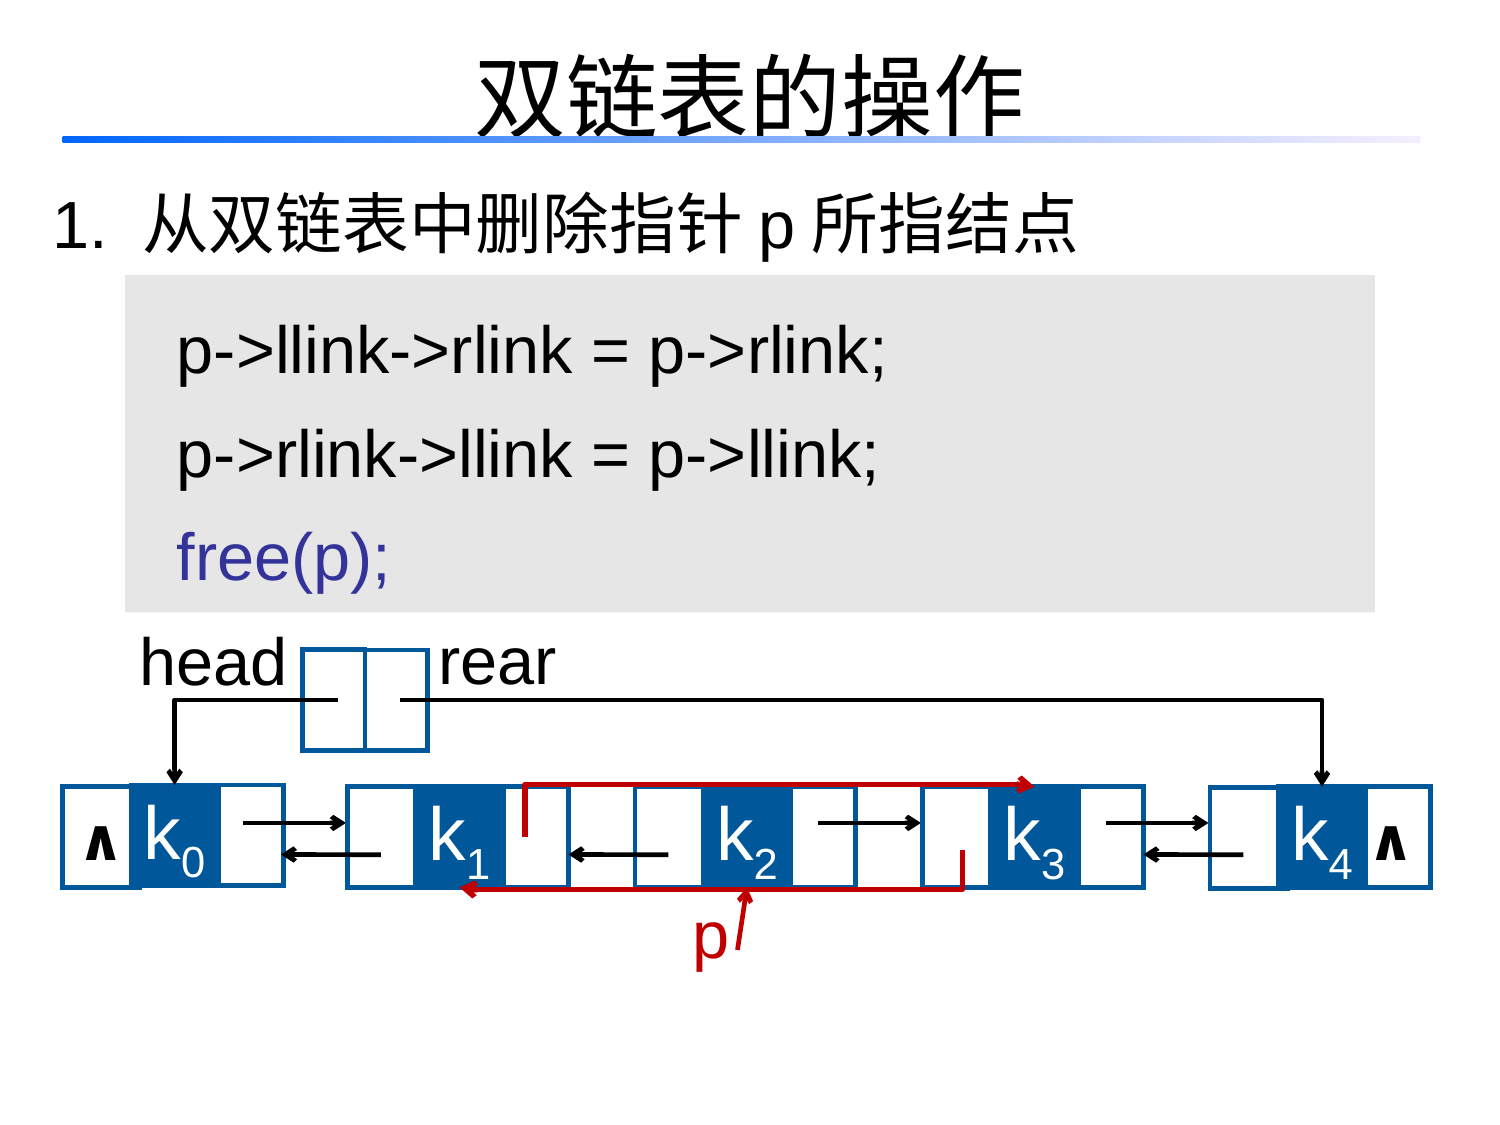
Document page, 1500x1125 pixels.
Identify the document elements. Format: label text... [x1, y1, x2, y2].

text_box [174, 699, 338, 786]
text_box [922, 846, 1000, 888]
text_box [365, 650, 415, 751]
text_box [459, 849, 963, 888]
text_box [710, 913, 774, 924]
text_box [219, 794, 284, 886]
text_box k0 [130, 784, 219, 886]
text_box [302, 649, 365, 751]
text_box ∧ [62, 786, 140, 888]
text_box k3 [1000, 795, 1079, 888]
text_box 双链表的操作 [74, 0, 1425, 176]
text_box k4 [1288, 786, 1366, 888]
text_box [399, 699, 1323, 787]
text_box [347, 786, 425, 888]
text_box p->llink->rlink = p->rlink; p->rlink->llink = p->llink; free(p); [125, 275, 1375, 613]
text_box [524, 786, 1035, 838]
text_box k1 [425, 795, 504, 888]
text_box [504, 795, 569, 848]
text_box head [137, 613, 290, 715]
text_box [1079, 795, 1144, 888]
text_box ∧ [1366, 786, 1431, 888]
text_box [62, 136, 1421, 143]
text_box [1209, 795, 1288, 889]
text_box rear [415, 612, 581, 698]
text_box p [647, 896, 775, 988]
text_box 1. 从双链表中删除指针p所指结点 [37, 149, 1500, 263]
